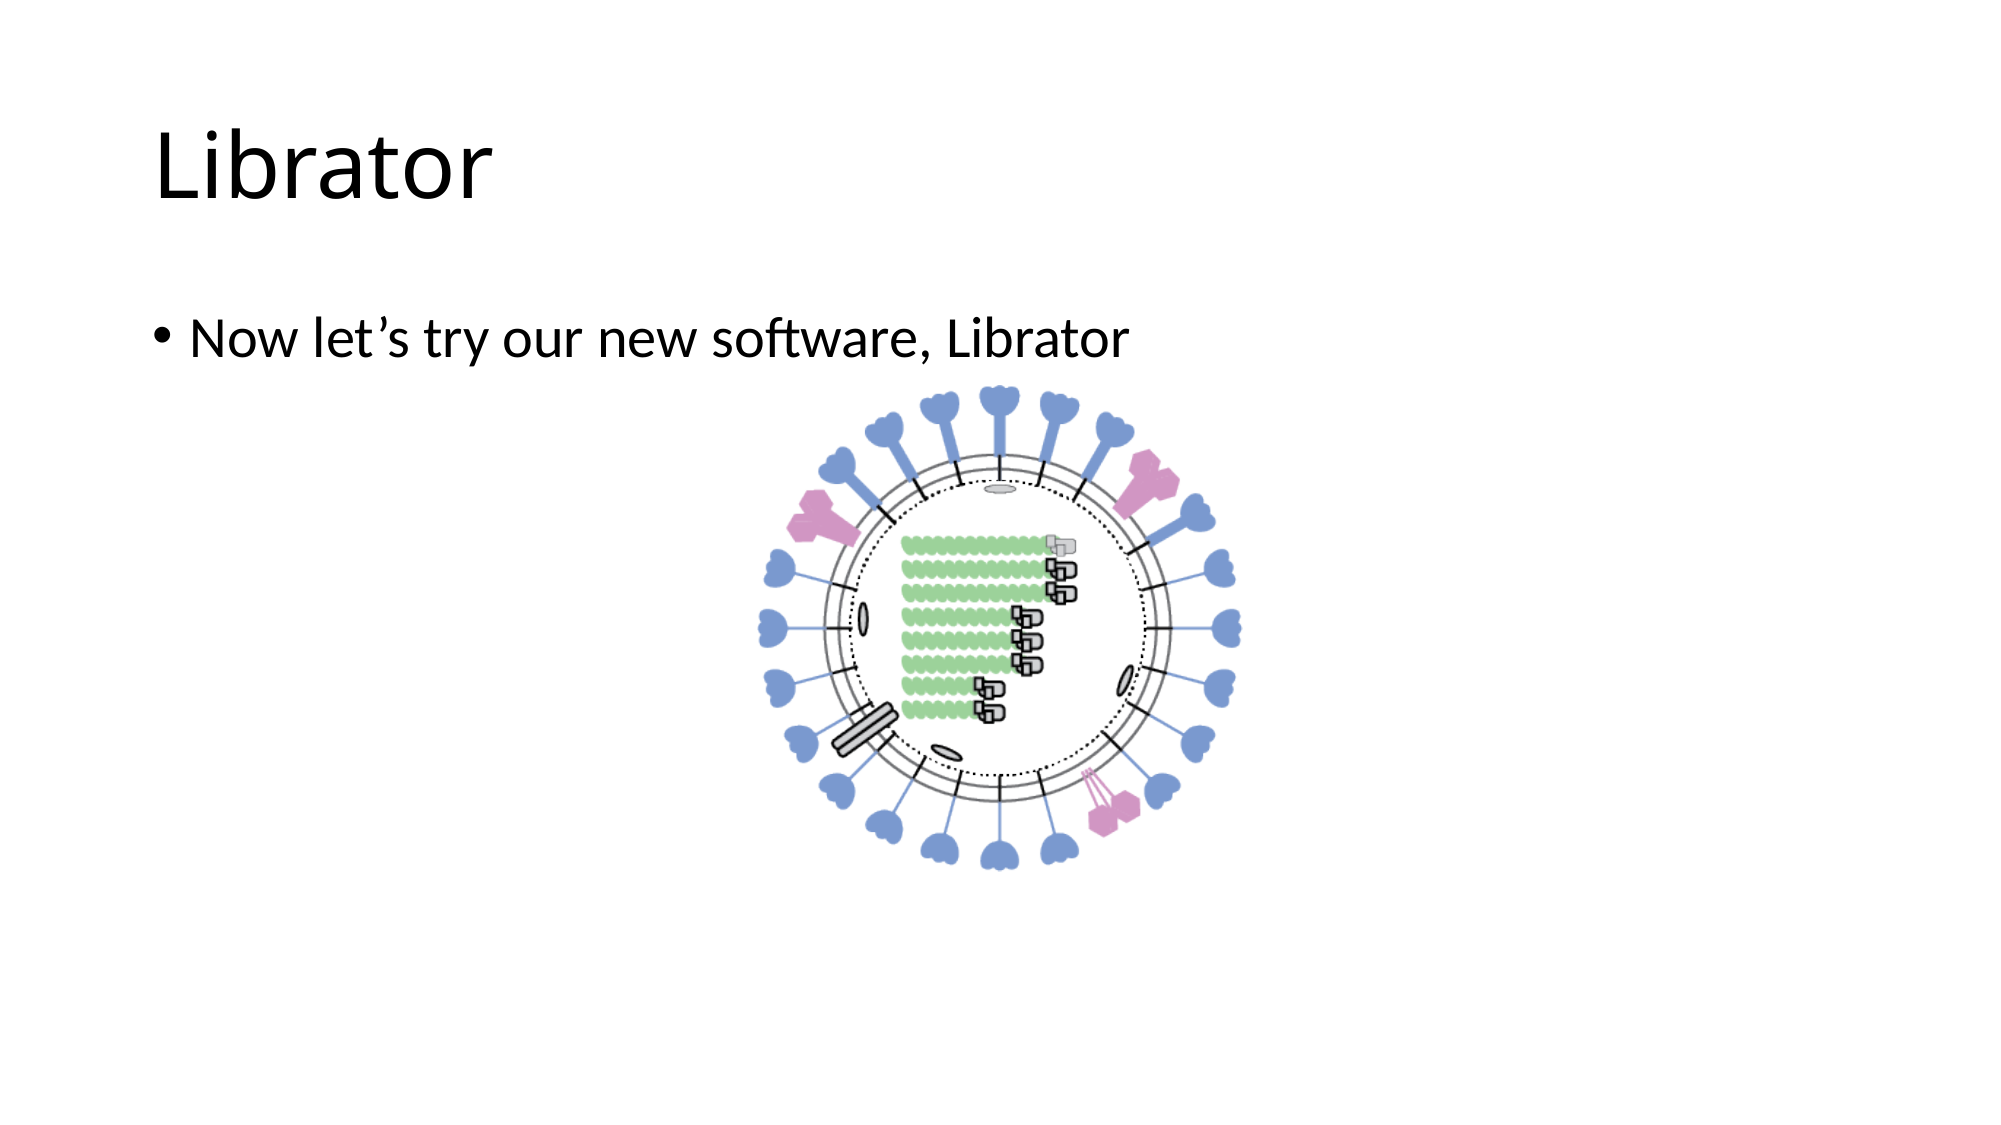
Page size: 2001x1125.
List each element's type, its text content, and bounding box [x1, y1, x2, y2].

title Librator [137, 59, 1863, 278]
list Now let’s try our new software, Librator [137, 299, 1863, 1014]
picture [757, 385, 1243, 872]
